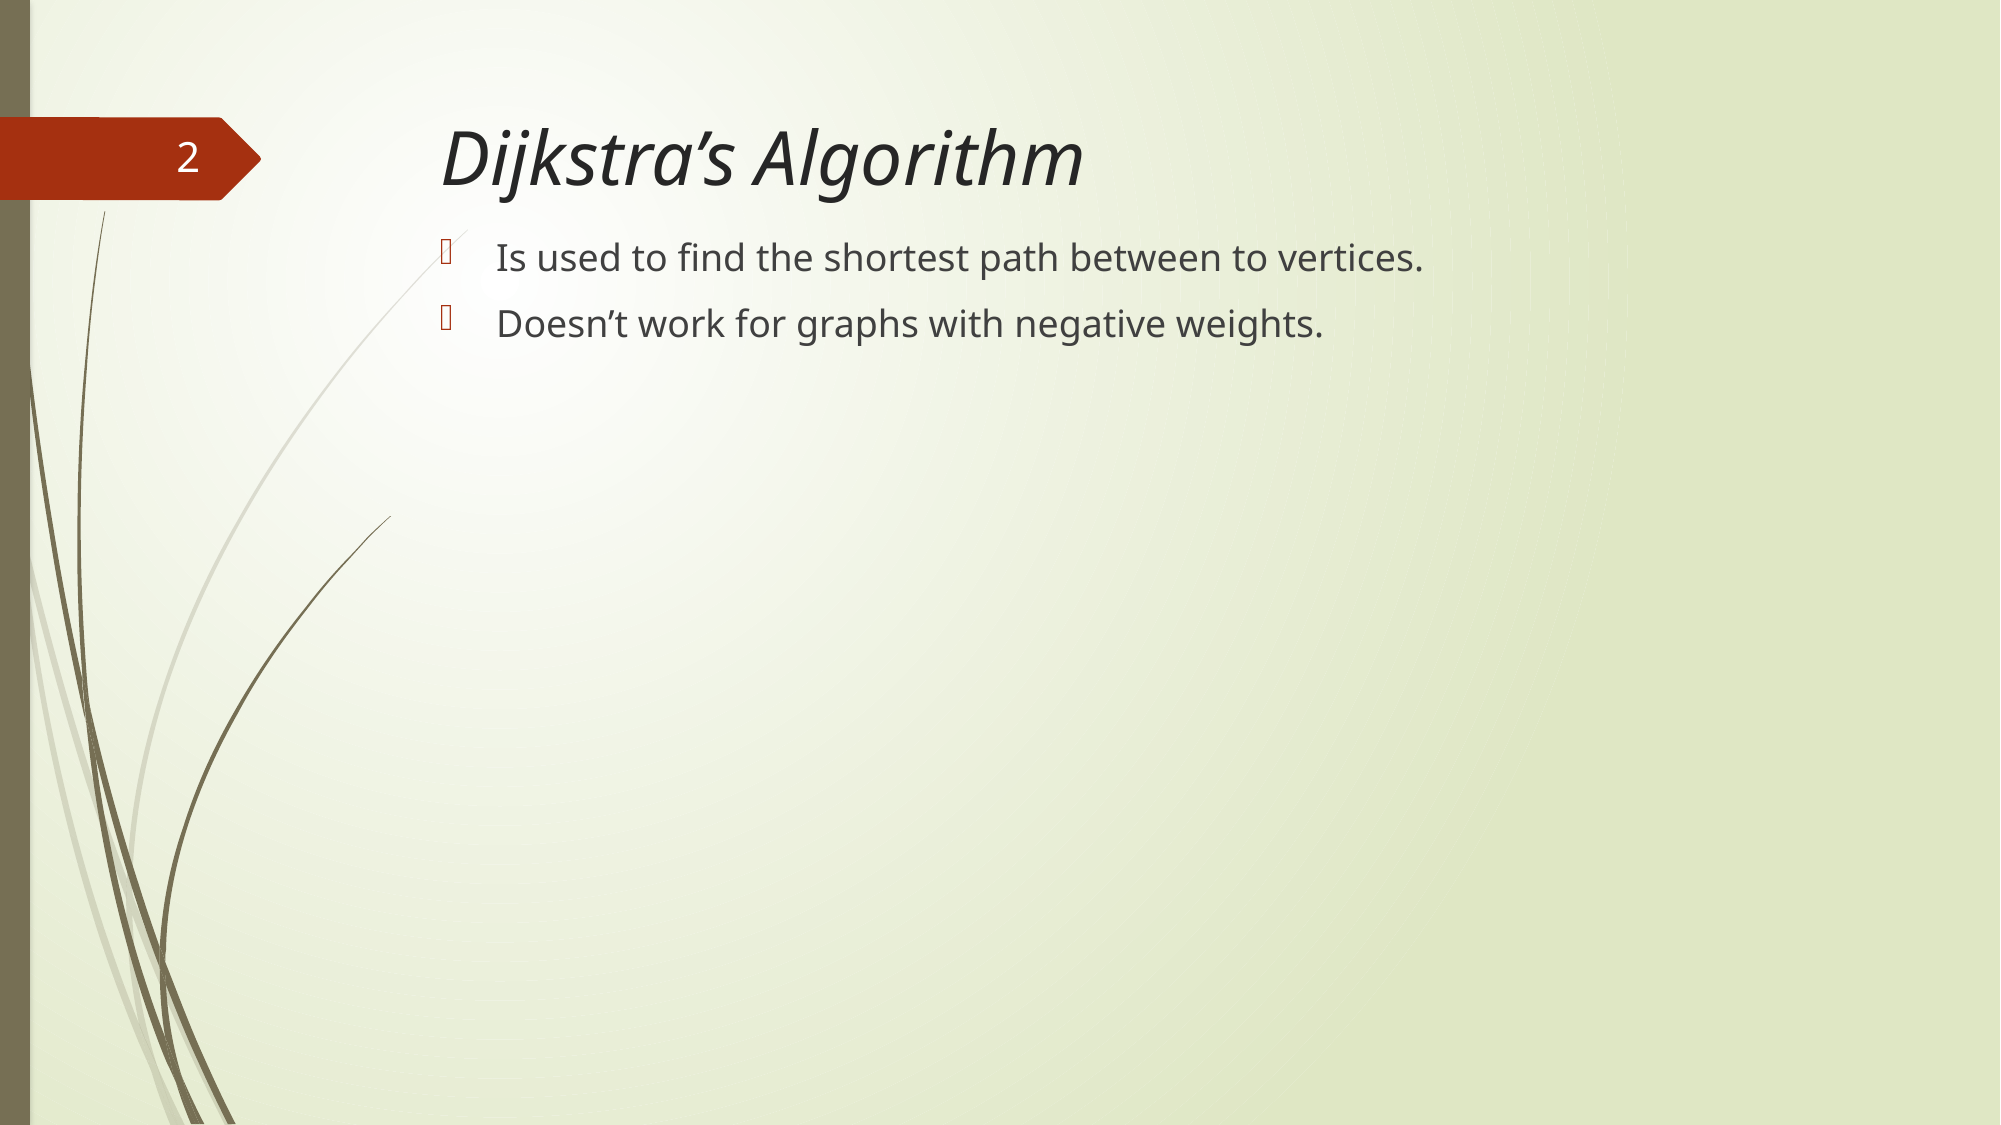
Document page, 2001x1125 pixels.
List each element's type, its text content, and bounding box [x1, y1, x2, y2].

list Is used to find the shortest path between to vertices. Doesn’t work for graphs with negative weights. [424, 226, 1888, 970]
slide_number 2 [87, 129, 216, 190]
title Dijkstra’s Algorithm [425, 102, 1888, 226]
